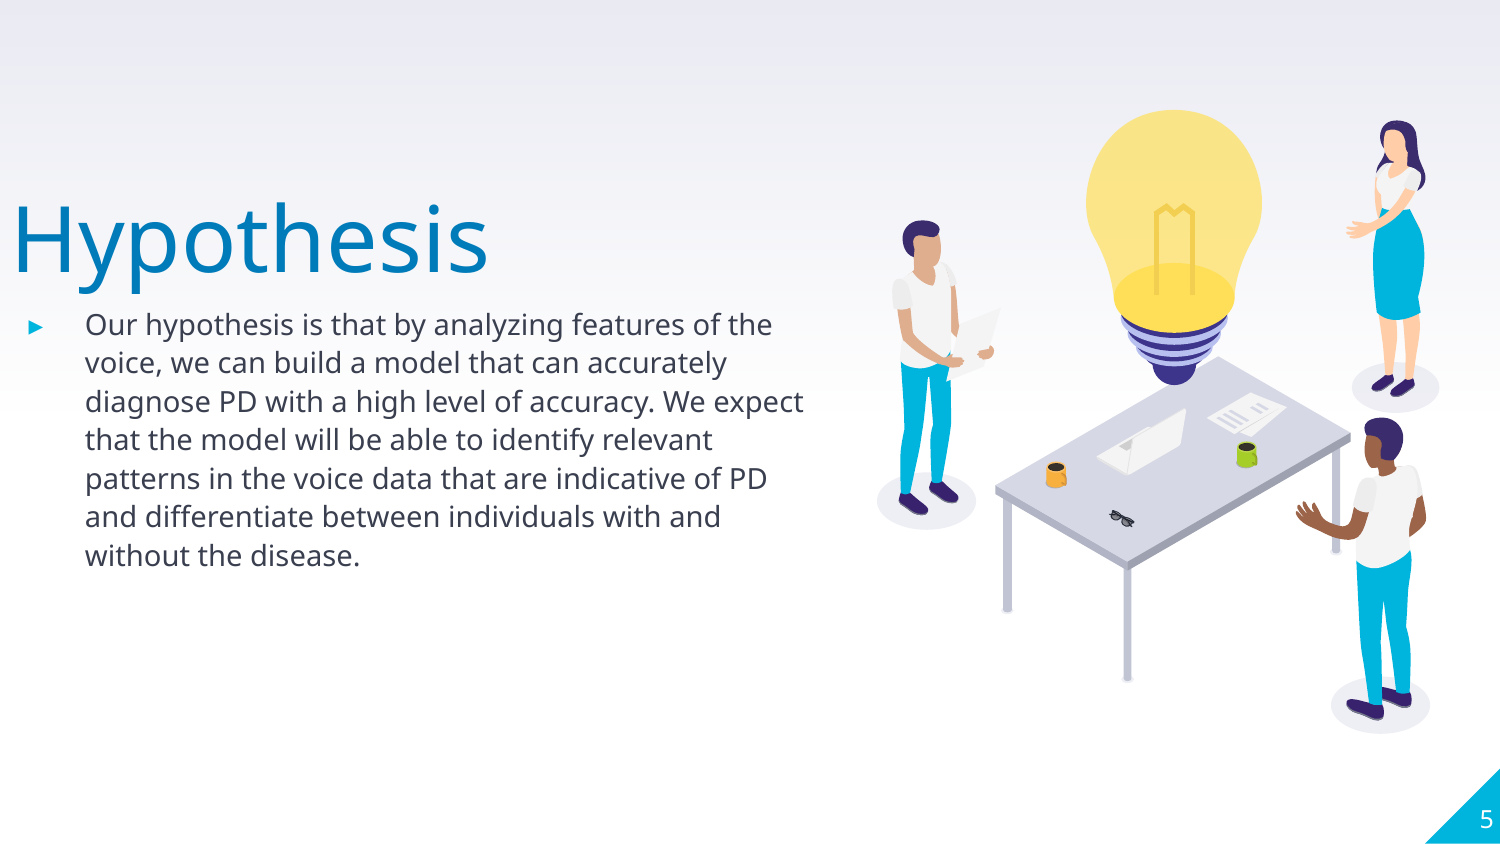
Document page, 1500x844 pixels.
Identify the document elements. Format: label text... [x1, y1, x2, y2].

slide_number 5 [1418, 760, 1494, 838]
text_box Hypothesis [10, 172, 498, 290]
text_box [876, 109, 1440, 735]
text_box Our hypothesis is that by analyzing features of the voice, we can build a model that can accurately diagnose PD with a high level of accuracy. We expect that the model will be able to identify relevant patterns in the voice data that are indicative of PD and differentiate between individuals with and without the disease. [9, 302, 829, 557]
